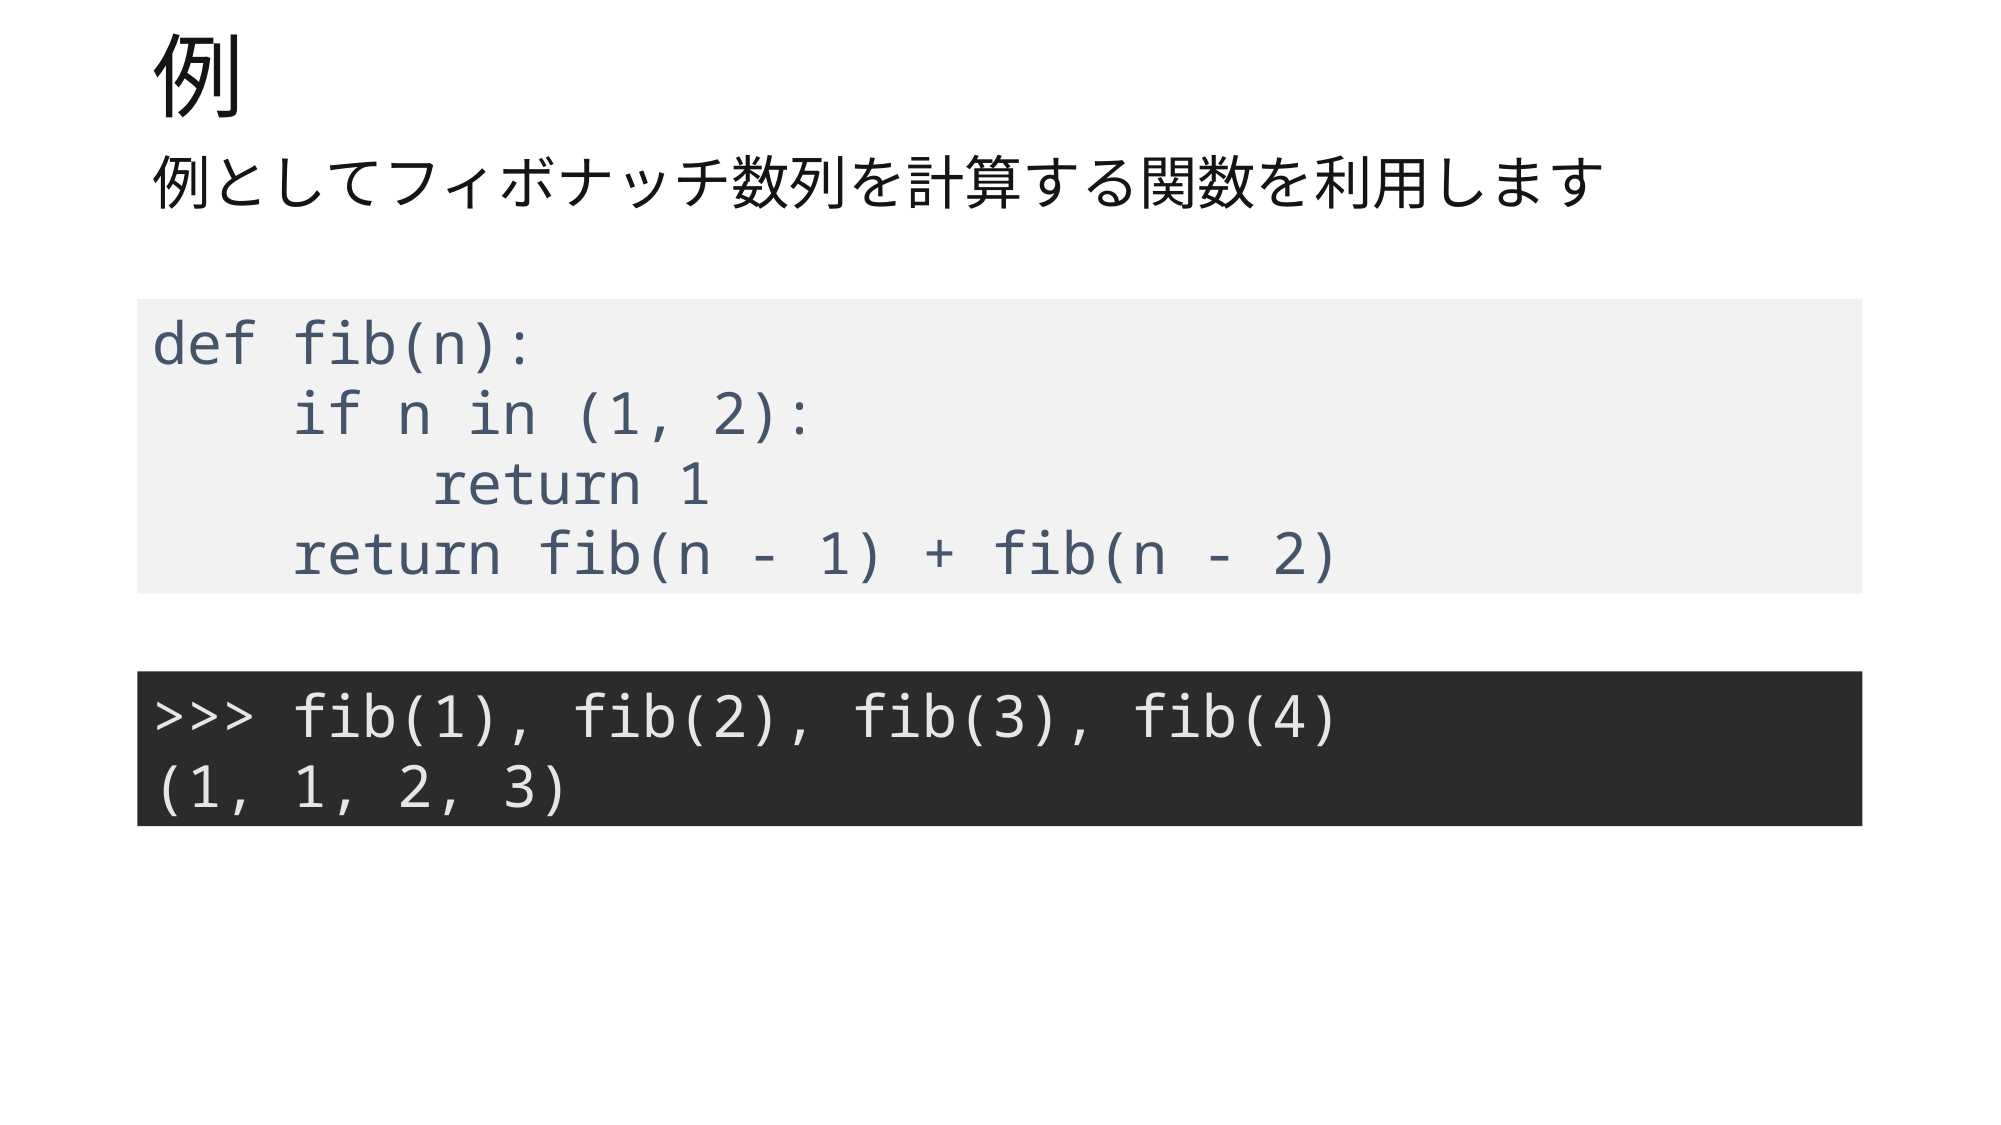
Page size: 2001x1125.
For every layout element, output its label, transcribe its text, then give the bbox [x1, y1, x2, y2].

text_box >>> fib(1), fib(2), fib(3), fib(4) (1, 1, 2, 3) [137, 671, 1863, 827]
text_box 例としてフィボナッチ数列を計算する関数を利用します [137, 138, 1863, 224]
title 例 [137, 22, 1863, 138]
text_box def fib(n): if n in (1, 2): return 1 return fib(n - 1) + fib(n - 2) [137, 298, 1863, 594]
